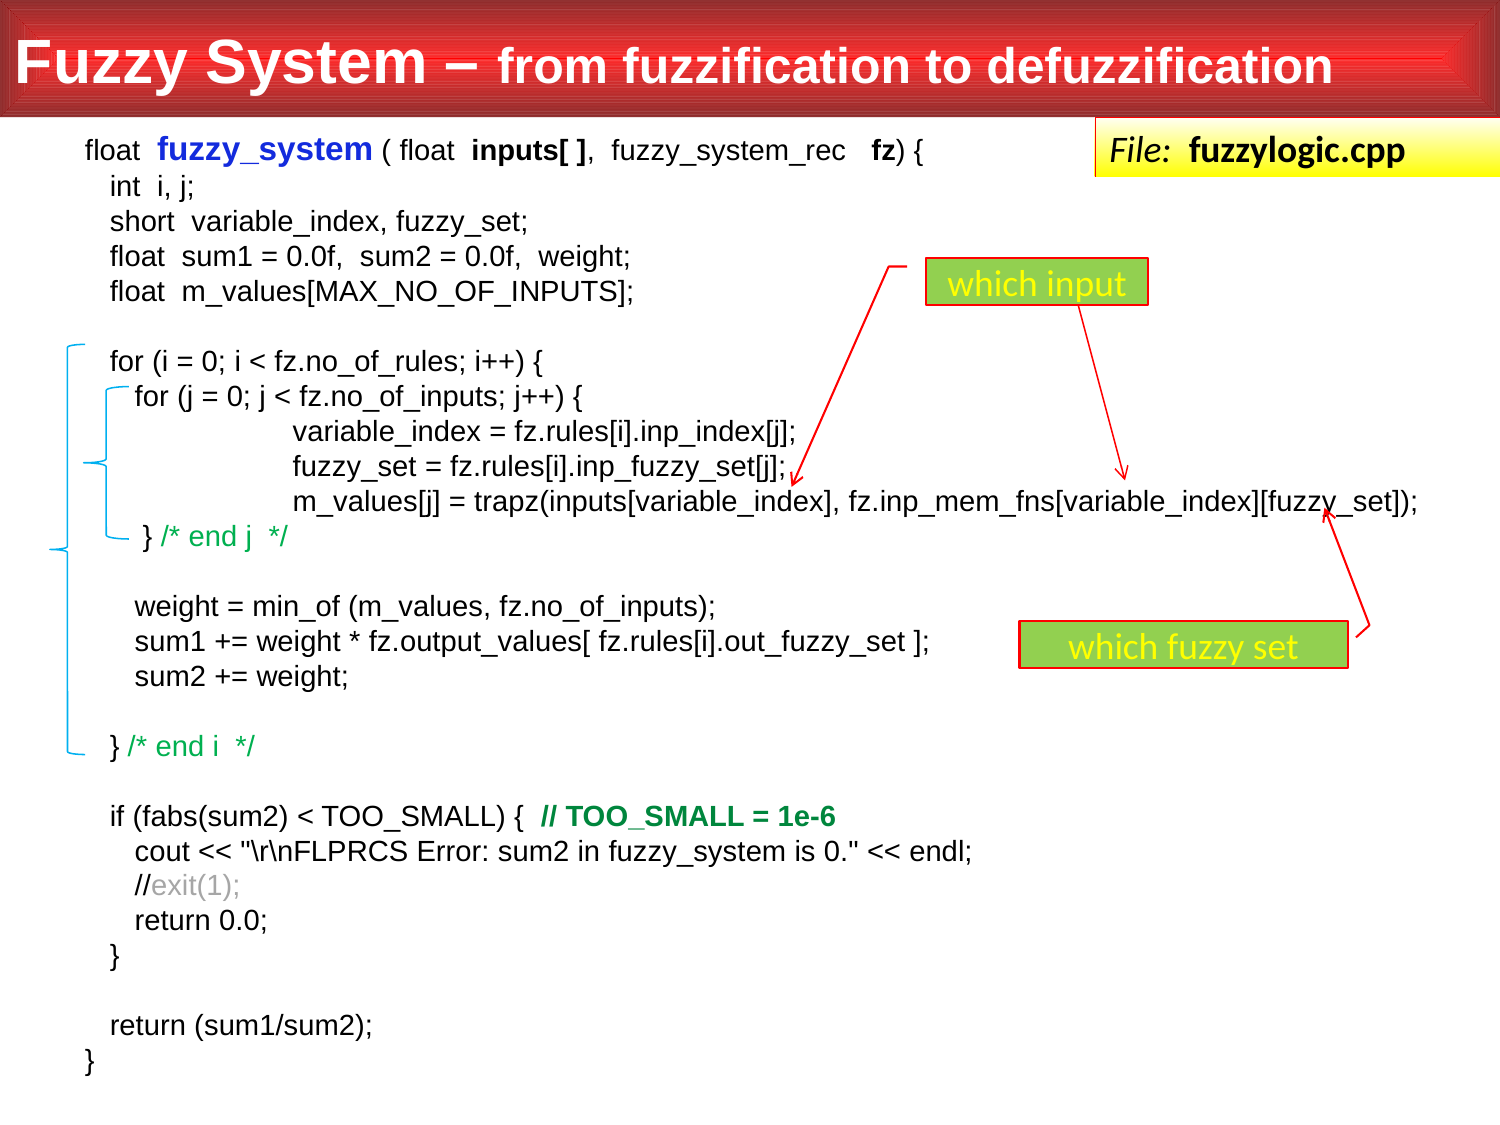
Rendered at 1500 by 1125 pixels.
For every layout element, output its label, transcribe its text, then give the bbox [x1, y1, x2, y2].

text_box [82, 385, 129, 540]
text_box which fuzzy set [1017, 619, 1350, 670]
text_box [1013, 368, 1190, 417]
text_box Fuzzy System – from fuzzification to defuzzification [0, 0, 1500, 118]
text_box [49, 343, 86, 756]
text_box File: fuzzylogic.cpp [1094, 117, 1500, 177]
text_box which fuzzy set [1321, 507, 1372, 639]
text_box which input [789, 264, 908, 487]
text_box float fuzzy_system ( float inputs[ ], fuzzy_system_rec fz) { int i, j; short variable_index, fuzzy_set; float sum1 = 0.0f, sum2 = 0.0f, weight; float m_values[MAX_NO_OF_INPUTS]; for (i = 0; i < fz.no_of_rules; i++) { for (j = 0; j < fz.no_of_inputs; j++) { variable_index = fz.rules[i].inp_index[j]; fuzzy_set = fz.rules[i].inp_fuzzy_set[j]; m_values[j] = trapz(inputs[variable_index], fz.inp_mem_fns[variable_index][fuzzy_set]); } /* end j */ weight = min_of (m_values, fz.no_of_inputs); sum1 += weight * fz.output_values[ fz.rules[i].out_fuzzy_set ]; sum2 += weight; } /* end i */ if (fabs(sum2) < TOO_SMALL) { // TOO_SMALL = 1e-6 cout << "\r\nFLPRCS Error: sum2 in fuzzy_system is 0." << endl; //exit(1); return 0.0; } return (sum1/sum2); } [70, 120, 1465, 1084]
text_box which input [924, 256, 1150, 307]
